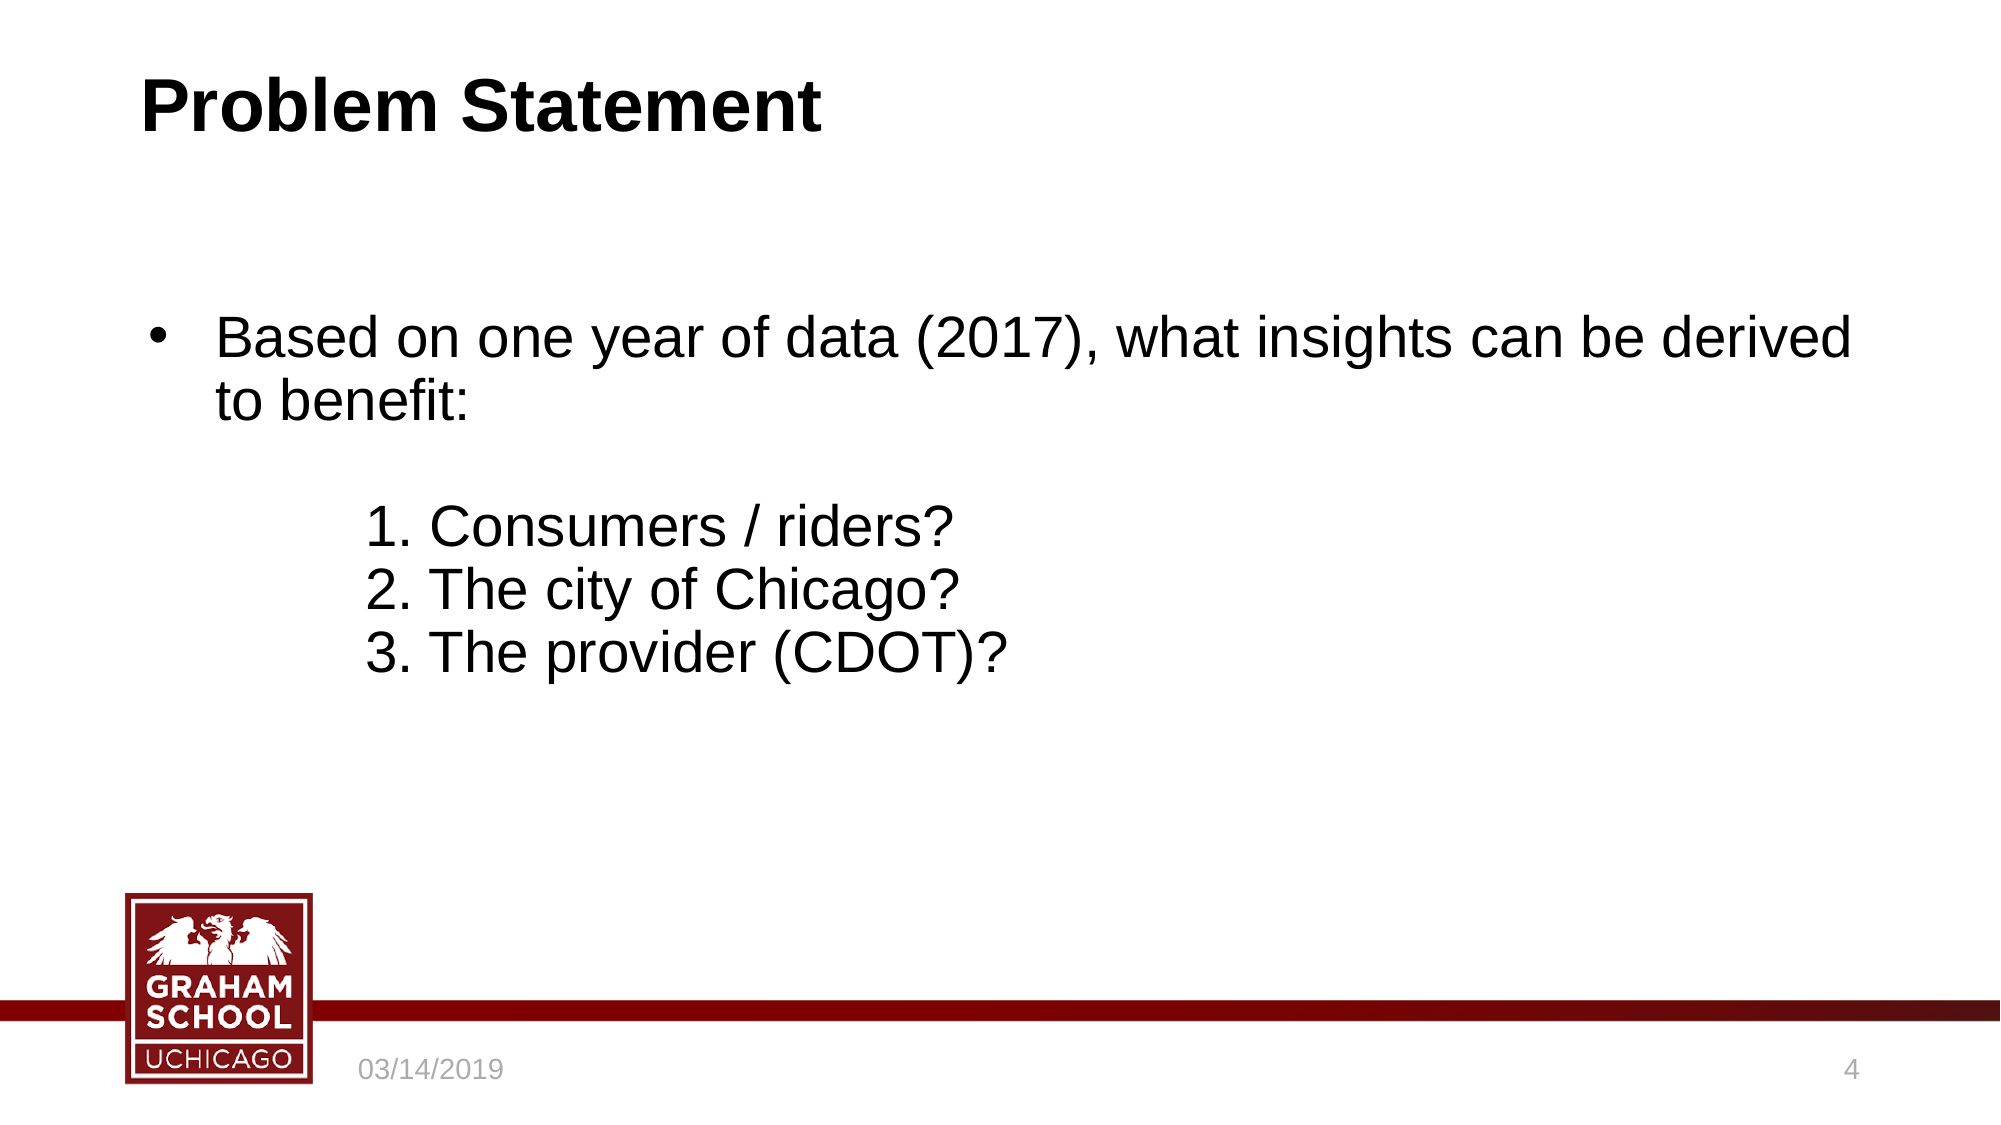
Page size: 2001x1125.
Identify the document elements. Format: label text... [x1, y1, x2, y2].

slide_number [342, 1042, 588, 1103]
title Problem Statement [125, 59, 1875, 168]
slide_number 4 [1412, 1042, 1875, 1103]
picture [0, 0, 2000, 1125]
list Based on one year of data (2017), what insights can be derived to benefit: 1. Consumers / riders? 2. The city of Chicago? 3. The provider (CDOT)? [125, 299, 1875, 865]
